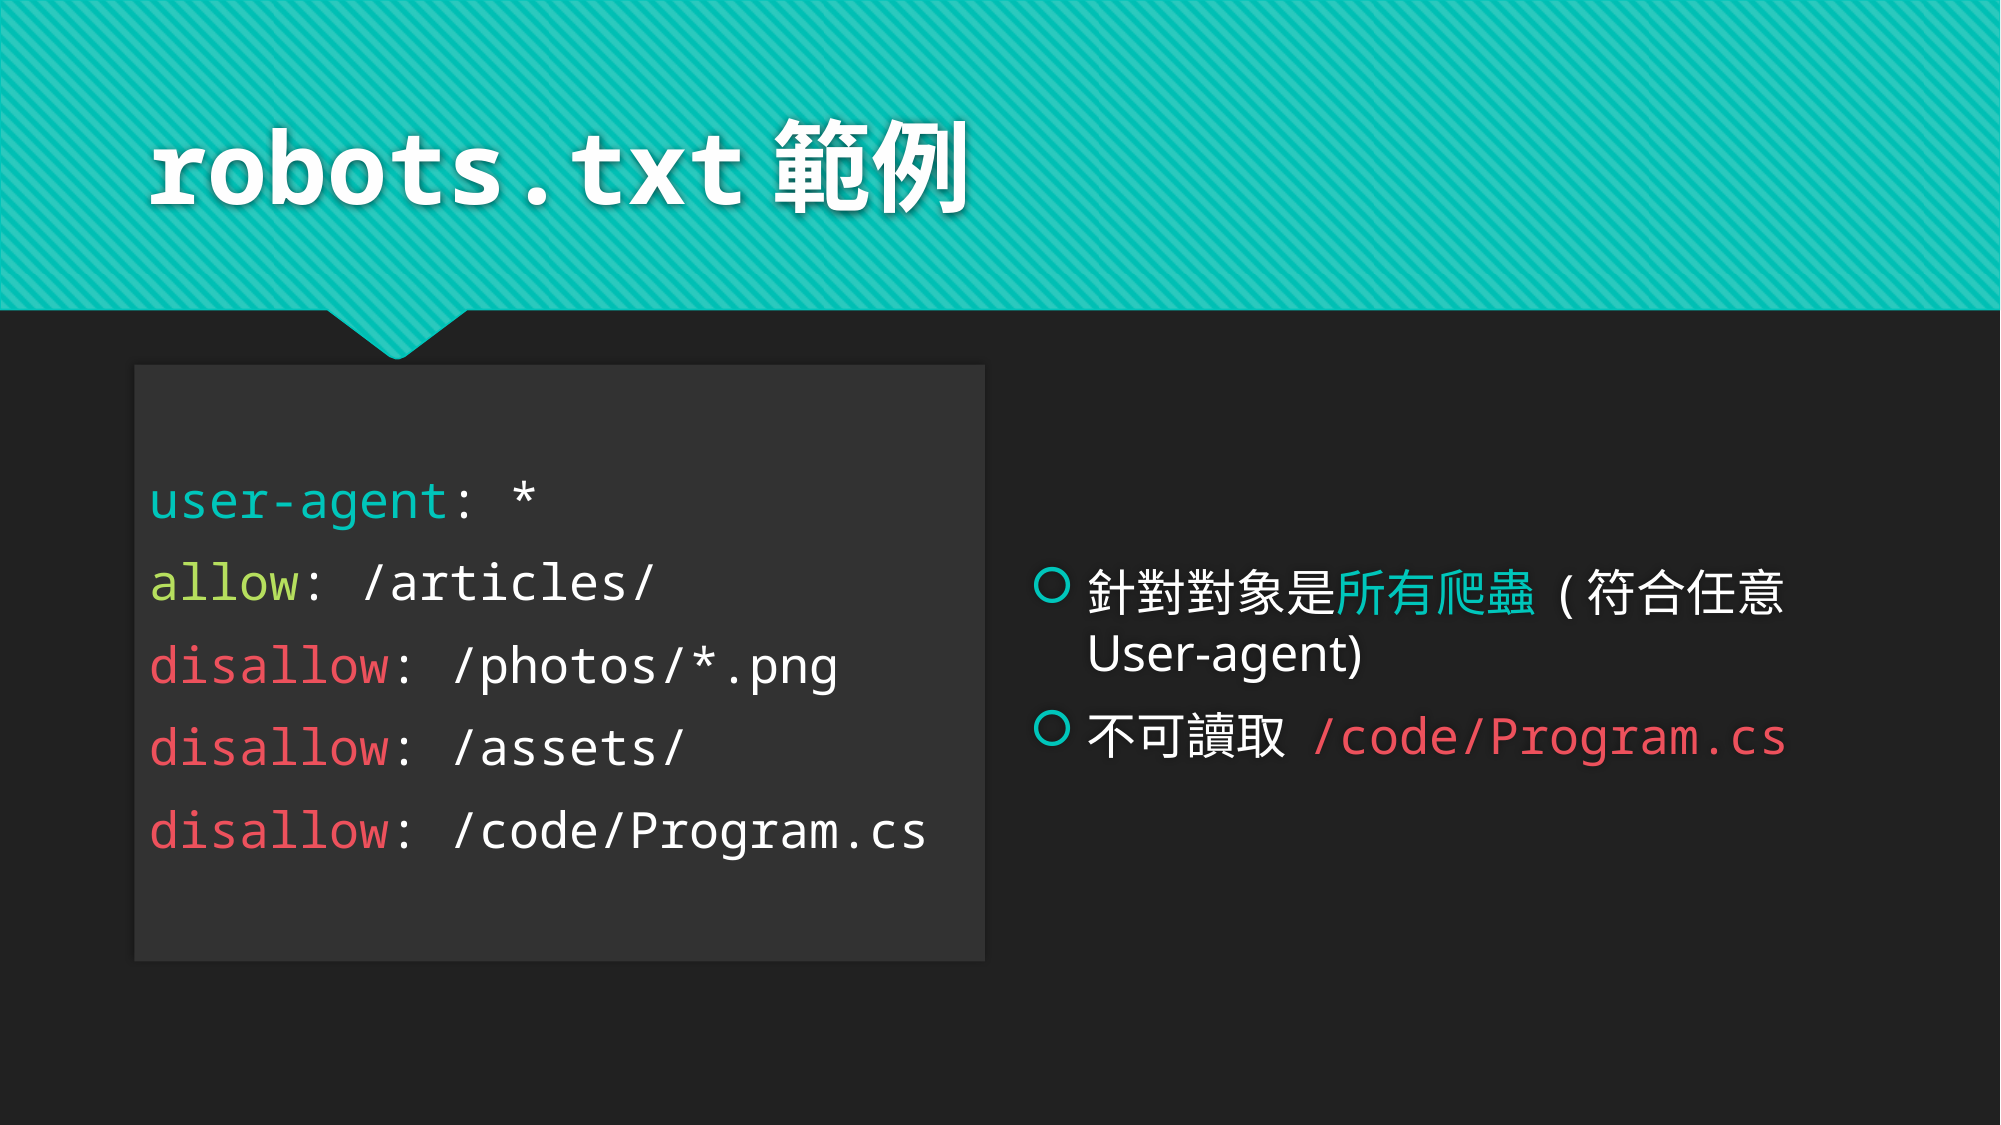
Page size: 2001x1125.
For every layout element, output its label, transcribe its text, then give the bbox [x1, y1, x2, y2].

list 針對對象是所有爬蟲 (符合任意User-agent) 不可讀取 /code/Program.cs [1014, 364, 1868, 962]
list user-agent: * allow: /articles/ disallow: /photos/*.png disallow: /assets/ disallow: /code/Program.cs [134, 364, 985, 962]
title robots.txt範例 [132, 73, 1868, 233]
